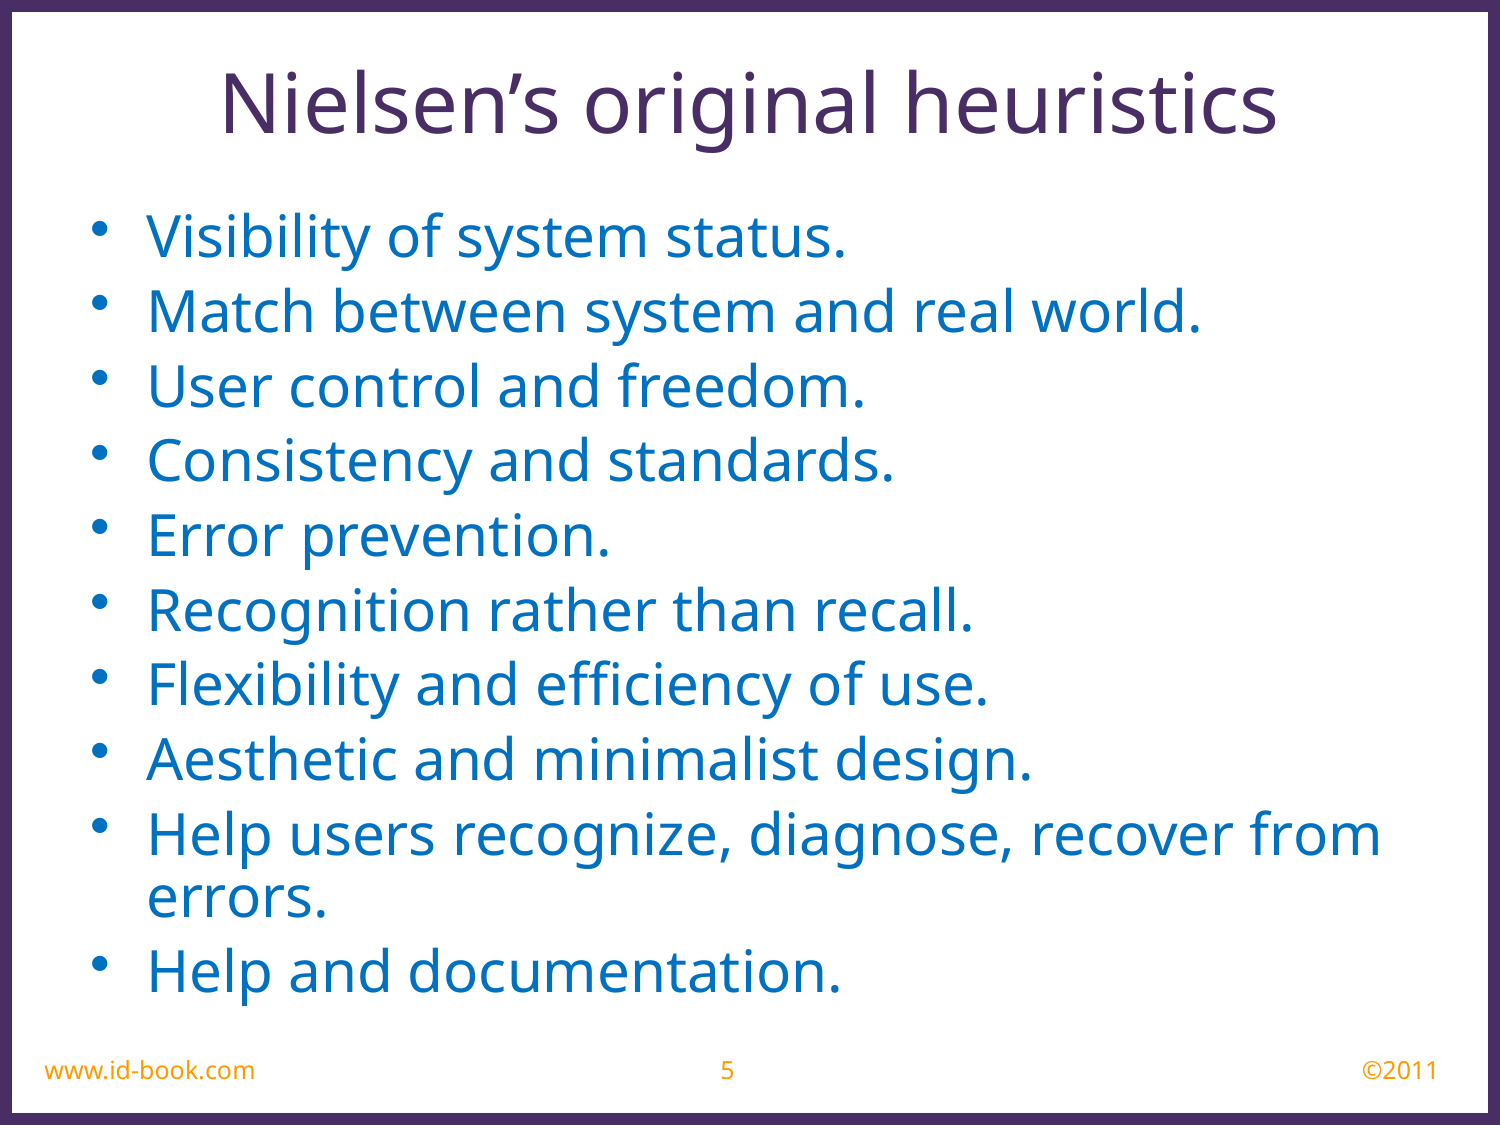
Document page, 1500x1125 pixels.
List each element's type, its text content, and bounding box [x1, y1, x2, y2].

list Visibility of system status. Match between system and real world. User control and freedom. Consistency and standards. Error prevention. Recognition rather than recall. Flexibility and efficiency of use. Aesthetic and minimalist design. Help users recognize, diagnose, recover from errors. Help and documentation. [74, 199, 1451, 1026]
footer 5 [489, 1046, 966, 1125]
title Nielsen’s original heuristics [112, 49, 1388, 151]
slide_number www.id-book.com [29, 1046, 380, 1125]
picture [0, 0, 1500, 1125]
